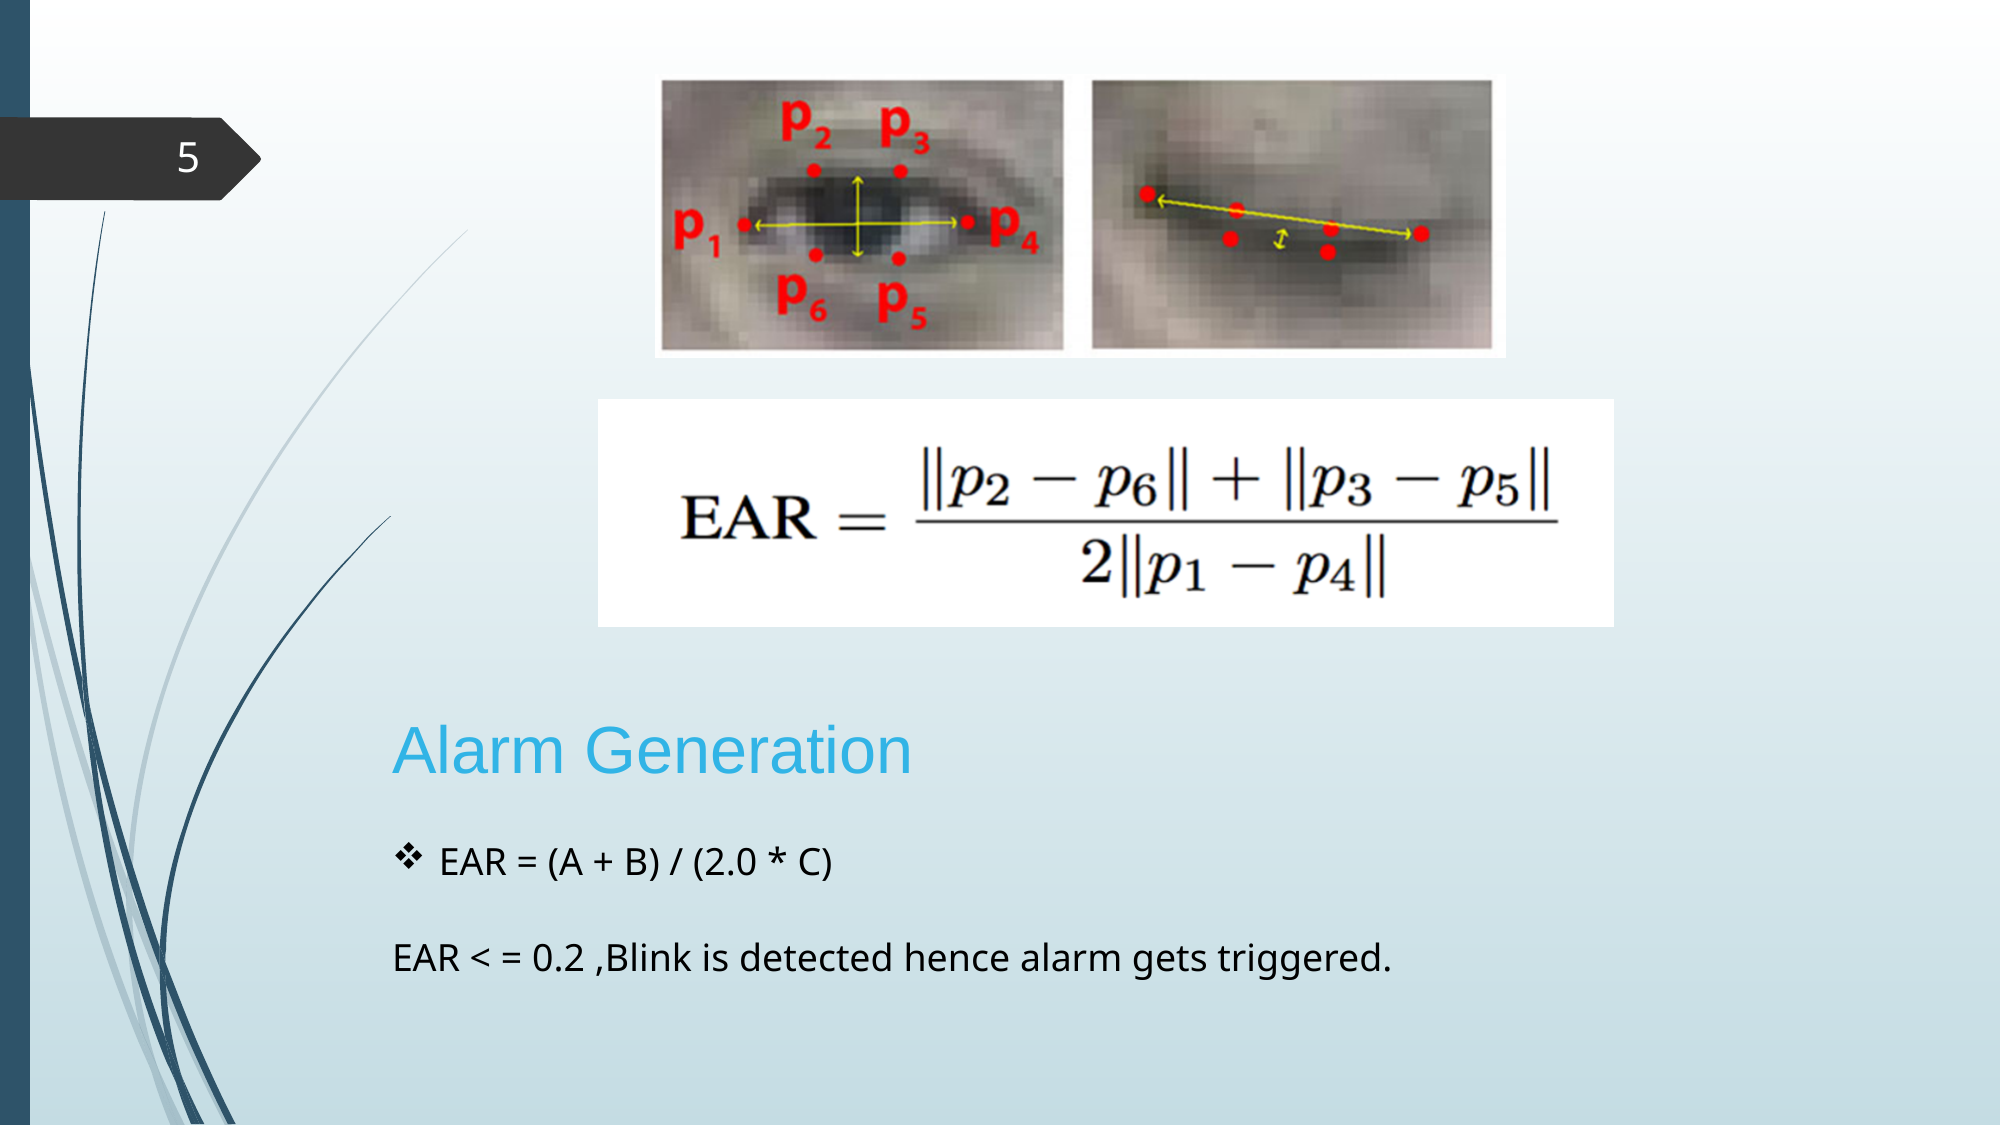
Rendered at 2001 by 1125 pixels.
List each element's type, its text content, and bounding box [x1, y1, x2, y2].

text_box Alarm Generation [377, 699, 1345, 794]
picture [598, 399, 1615, 627]
picture [654, 73, 1506, 358]
text_box EAR = (A + B) / (2.0 * C) EAR < = 0.2 ,Blink is detected hence alarm gets triggered. [377, 830, 1472, 1032]
slide_number 5 [87, 129, 216, 190]
